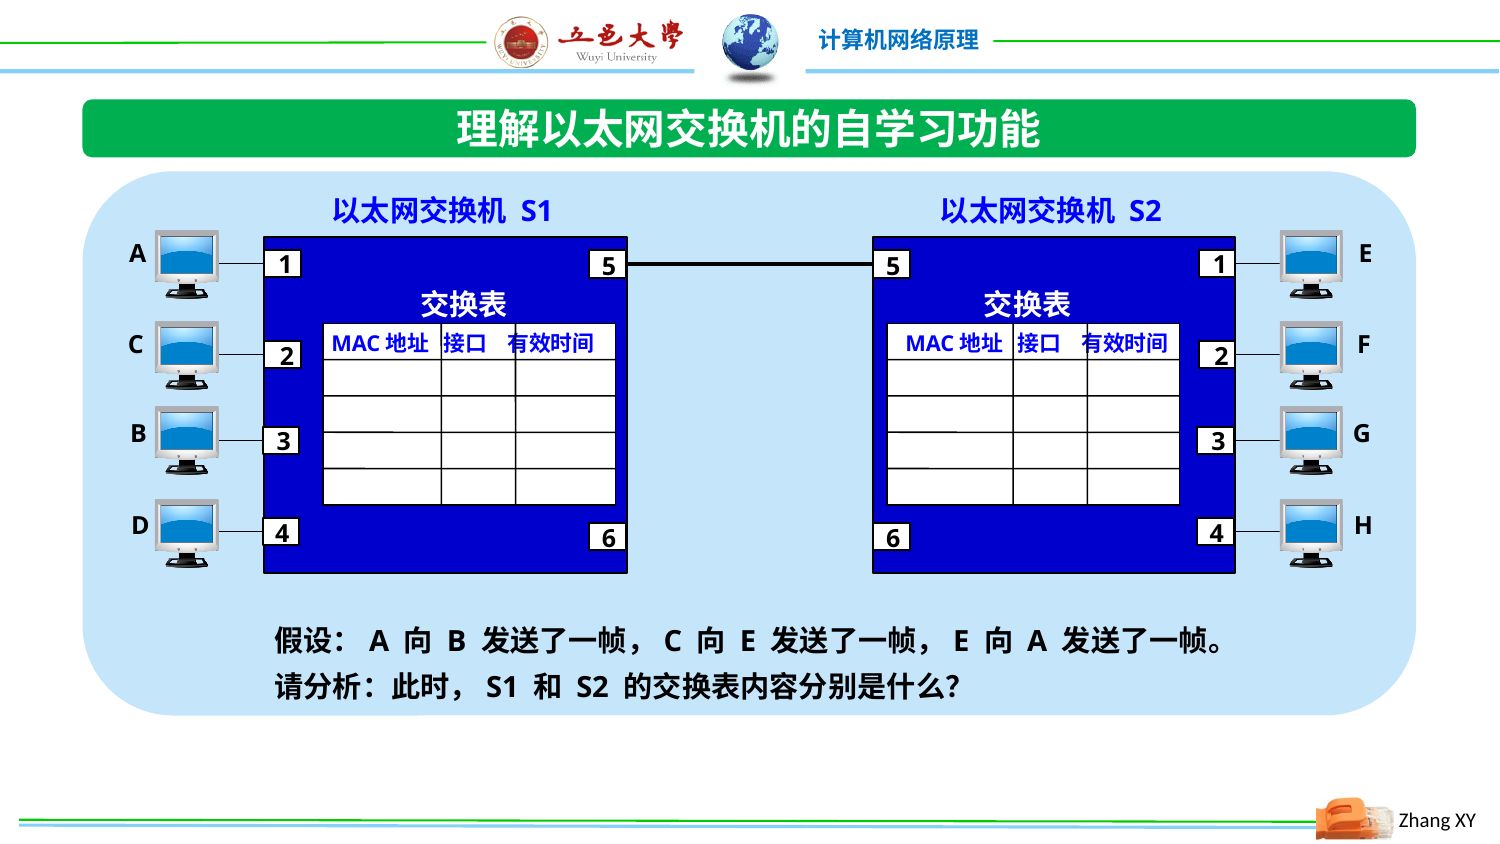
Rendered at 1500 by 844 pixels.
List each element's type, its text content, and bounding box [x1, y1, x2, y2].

text_box [82, 99, 441, 158]
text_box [111, 184, 637, 574]
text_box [870, 184, 1390, 574]
picture [720, 12, 780, 88]
text_box 假设：A 向 B 发送了一帧，C 向 E 发送了一帧，E 向 A 发送了一帧。 请分析：此时，S1 和 S2 的交换表内容分别是什么？ [259, 604, 1245, 711]
text_box [124, 169, 1374, 262]
text_box [1057, 99, 1417, 158]
text_box [80, 198, 1419, 718]
text_box 理解以太网交换机的自学习功能 [441, 95, 1057, 161]
picture [1316, 796, 1394, 840]
picture [494, 15, 697, 69]
